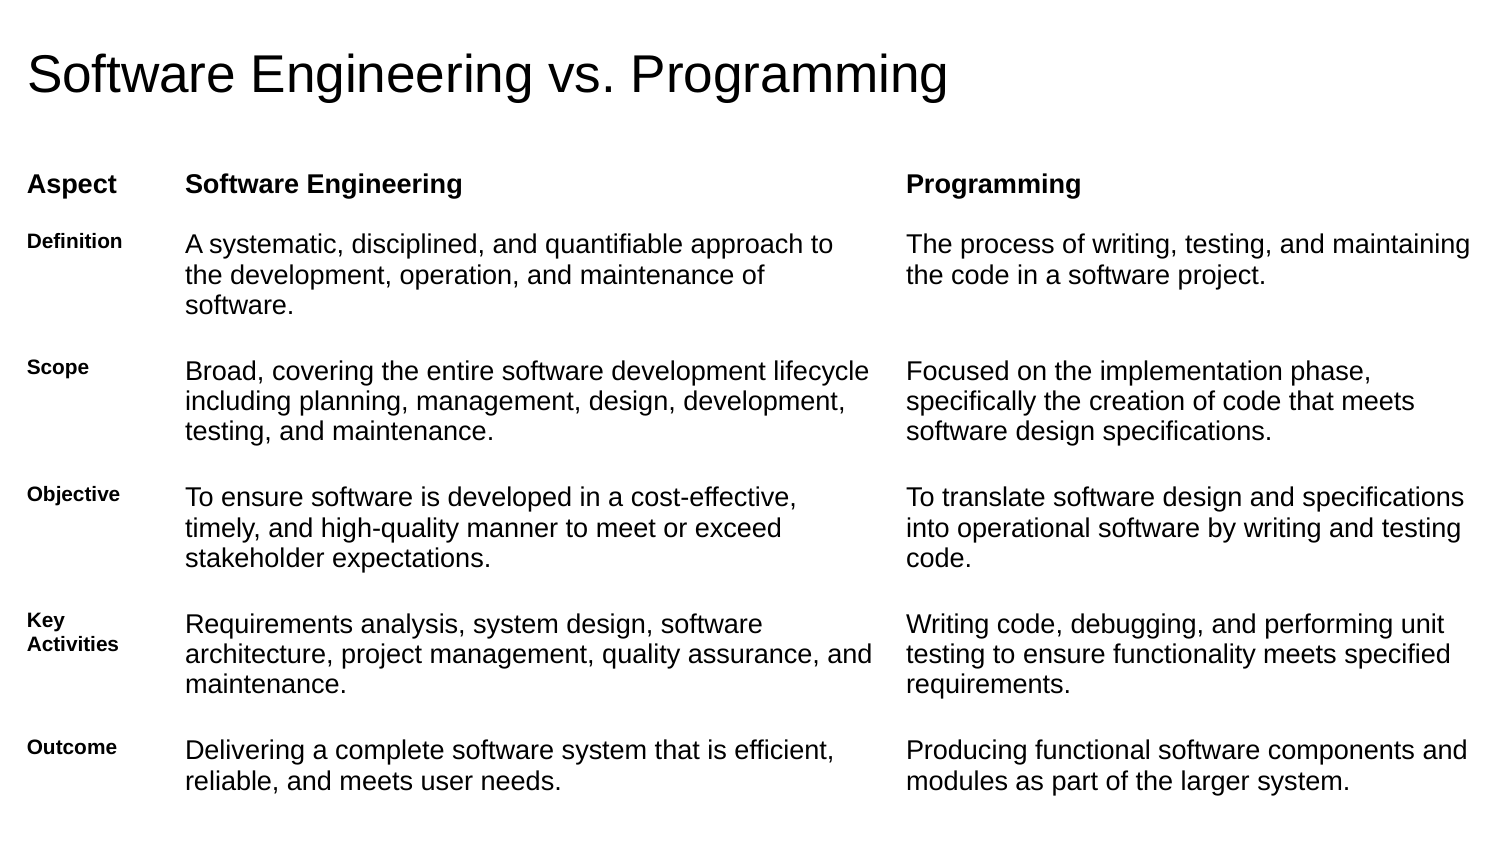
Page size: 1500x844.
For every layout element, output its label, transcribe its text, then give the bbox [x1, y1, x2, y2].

table_cell Key Activities [12, 594, 170, 720]
table_cell Requirements analysis, system design, software architecture, project management, quality assurance, and maintenance. [170, 594, 891, 720]
title Software Engineering vs. Programming [11, 24, 1410, 119]
table_header Aspect [12, 150, 170, 214]
table_cell Writing code, debugging, and performing unit testing to ensure functionality meets specified requirements. [891, 594, 1488, 720]
table_cell Objective [12, 467, 170, 594]
table_cell Delivering a complete software system that is efficient, reliable, and meets user needs. [170, 720, 891, 815]
table_cell Definition [12, 214, 170, 341]
table_cell Broad, covering the entire software development lifecycle including planning, management, design, development, testing, and maintenance. [170, 341, 891, 467]
table_cell Producing functional software components and modules as part of the larger system. [891, 720, 1488, 815]
table_header Software Engineering [170, 150, 891, 214]
table_cell To ensure software is developed in a cost-effective, timely, and high-quality manner to meet or exceed stakeholder expectations. [170, 467, 891, 594]
table_header Programming [891, 150, 1488, 214]
table_cell The process of writing, testing, and maintaining the code in a software project. [891, 214, 1488, 341]
table_cell A systematic, disciplined, and quantifiable approach to the development, operation, and maintenance of software. [170, 214, 891, 341]
table_cell Focused on the implementation phase, specifically the creation of code that meets software design specifications. [891, 341, 1488, 467]
table_cell Scope [12, 341, 170, 467]
table_cell To translate software design and specifications into operational software by writing and testing code. [891, 467, 1488, 594]
table_cell Outcome [12, 720, 170, 815]
